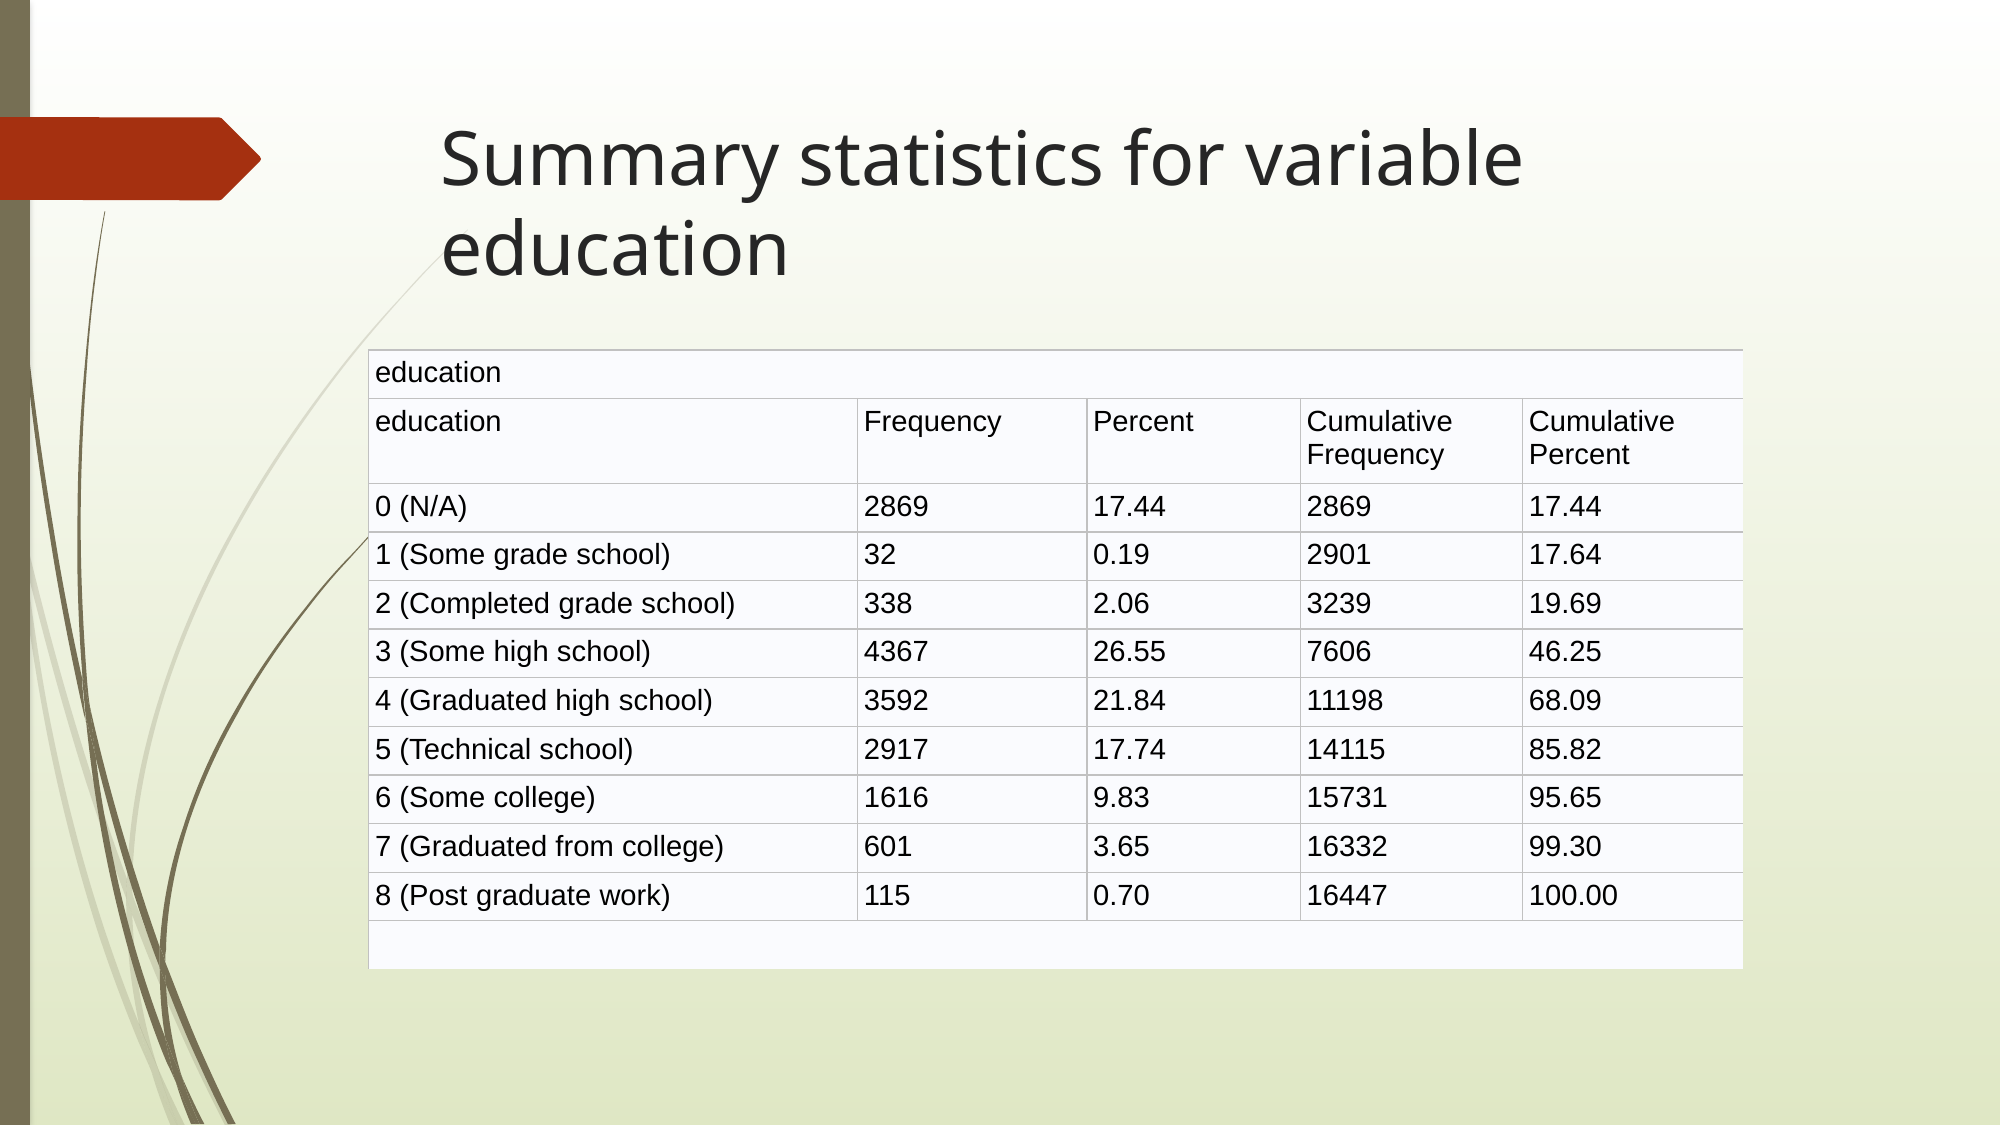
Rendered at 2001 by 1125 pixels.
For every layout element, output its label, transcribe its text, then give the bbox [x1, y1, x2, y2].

table_cell 3.65 [1088, 824, 1300, 872]
table_cell Cumulative Percent [1523, 399, 1743, 483]
table_cell 19.69 [1523, 581, 1743, 628]
table_cell 9.83 [1088, 776, 1300, 823]
table_cell 17.64 [1523, 533, 1743, 580]
table_cell 4 (Graduated high school) [369, 678, 857, 726]
table_cell 16447 [1301, 873, 1522, 920]
table_cell 85.82 [1523, 727, 1743, 774]
table_cell 95.65 [1523, 776, 1743, 823]
table_cell 2901 [1301, 533, 1522, 580]
table_cell 7 (Graduated from college) [369, 824, 857, 872]
table_cell 7606 [1301, 630, 1522, 677]
table_cell 0 (N/A) [369, 484, 857, 531]
table_cell 1616 [858, 776, 1086, 823]
table_header education [369, 351, 1743, 398]
table_cell 16332 [1301, 824, 1522, 872]
title Summary statistics for variable education [425, 102, 1888, 313]
table_cell 17.44 [1523, 484, 1743, 531]
table_cell 2869 [1301, 484, 1522, 531]
table_cell 2917 [858, 727, 1086, 774]
table_cell 21.84 [1088, 678, 1300, 726]
table_cell 0.70 [1088, 873, 1300, 920]
table_cell education [369, 399, 857, 483]
table_cell 3 (Some high school) [369, 630, 857, 677]
table_cell 99.30 [1523, 824, 1743, 872]
table_cell 26.55 [1088, 630, 1300, 677]
table_cell 6 (Some college) [369, 776, 857, 823]
table_cell 1 (Some grade school) [369, 533, 857, 580]
table_cell 46.25 [1523, 630, 1743, 677]
table_cell 68.09 [1523, 678, 1743, 726]
table_cell 2 (Completed grade school) [369, 581, 857, 628]
table_cell 115 [858, 873, 1086, 920]
table_cell Percent [1088, 399, 1300, 483]
table_cell 338 [858, 581, 1086, 628]
table_cell 15731 [1301, 776, 1522, 823]
table_cell 601 [858, 824, 1086, 872]
table_cell 2869 [858, 484, 1086, 531]
table_cell 11198 [1301, 678, 1522, 726]
table_cell 3239 [1301, 581, 1522, 628]
table_cell [369, 921, 1743, 969]
table_cell 17.74 [1088, 727, 1300, 774]
table_cell 32 [858, 533, 1086, 580]
table_cell 4367 [858, 630, 1086, 677]
table_cell 2.06 [1088, 581, 1300, 628]
table_cell 0.19 [1088, 533, 1300, 580]
table_cell 3592 [858, 678, 1086, 726]
table_cell Frequency [858, 399, 1086, 483]
table_cell 17.44 [1088, 484, 1300, 531]
table_cell 14115 [1301, 727, 1522, 774]
table_cell 100.00 [1523, 873, 1743, 920]
table_cell Cumulative Frequency [1301, 399, 1522, 483]
table_cell 8 (Post graduate work) [369, 873, 857, 920]
table_cell 5 (Technical school) [369, 727, 857, 774]
